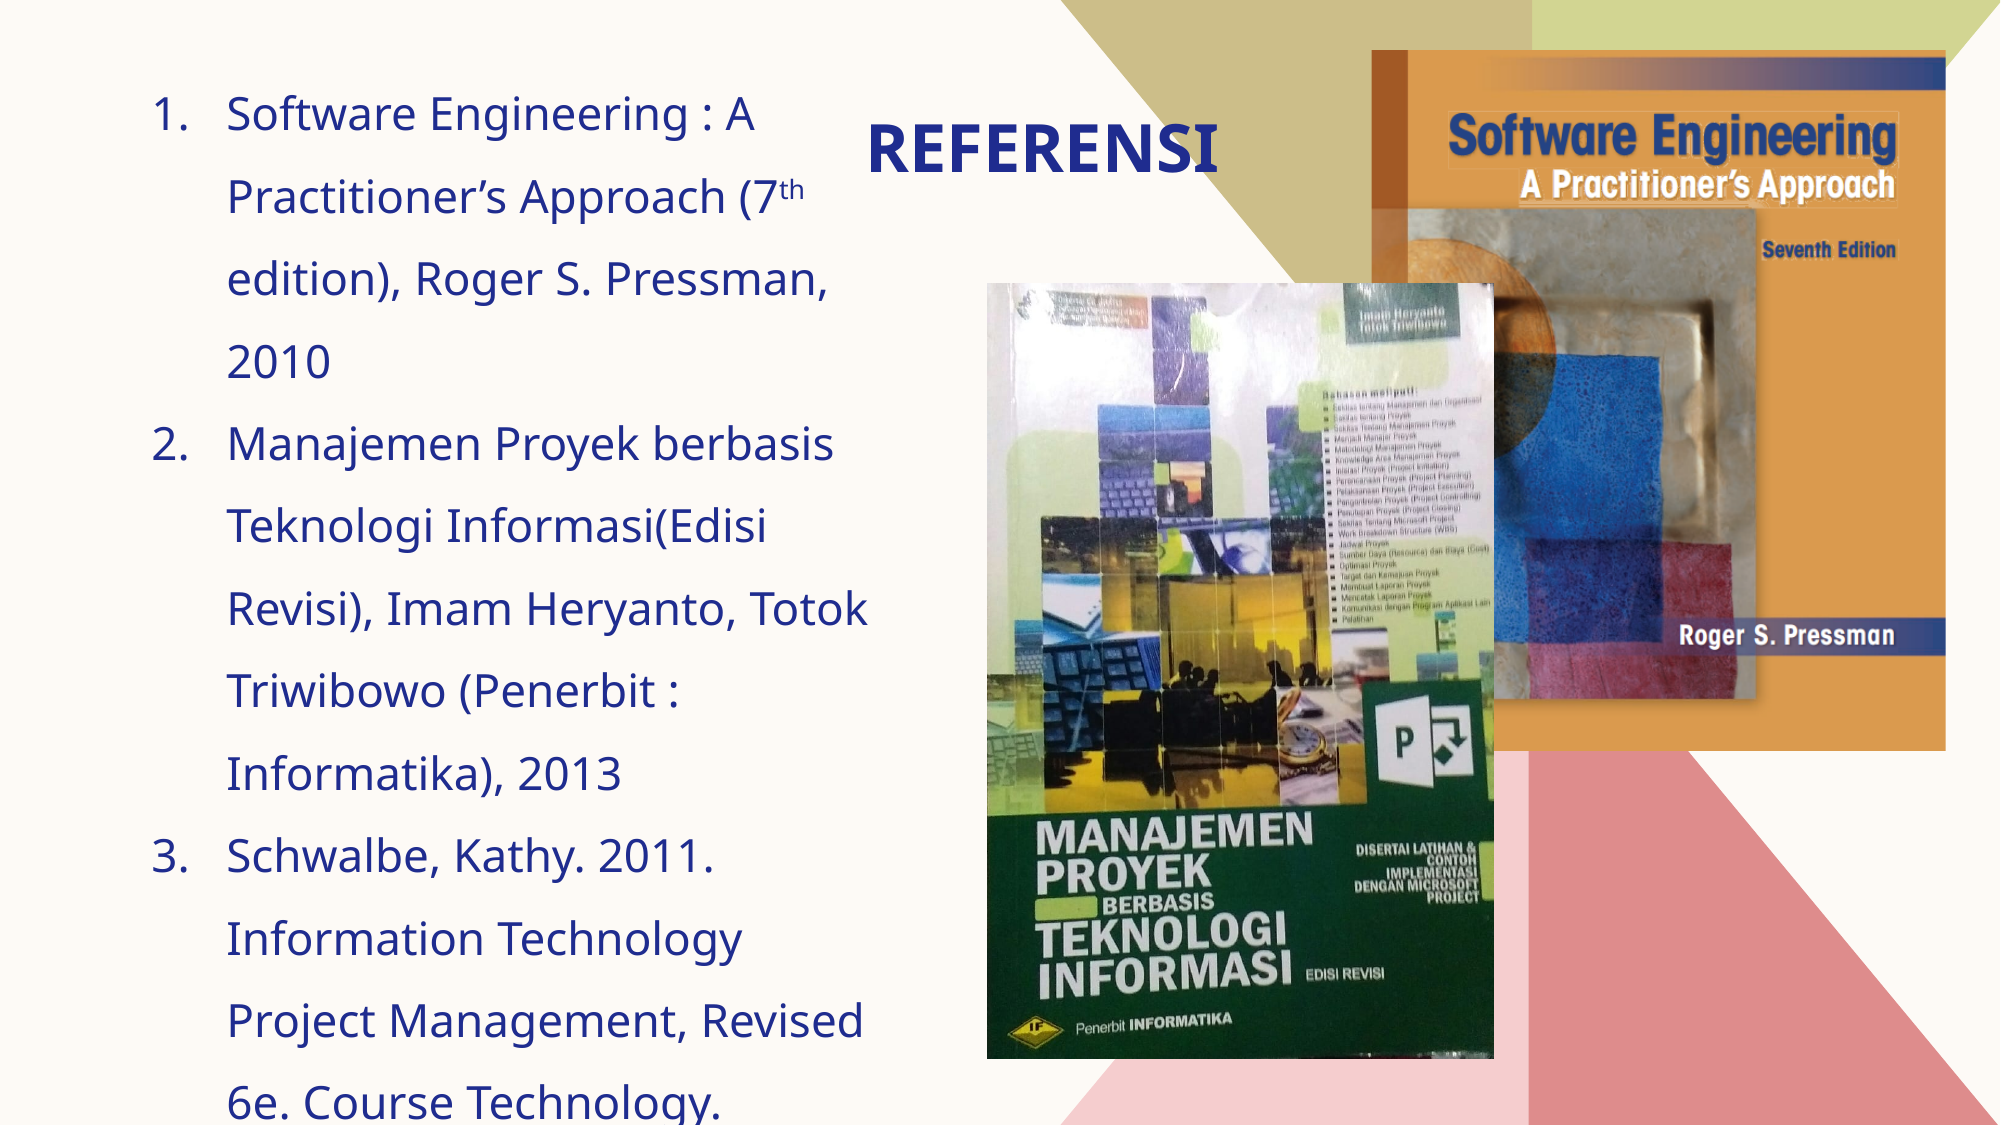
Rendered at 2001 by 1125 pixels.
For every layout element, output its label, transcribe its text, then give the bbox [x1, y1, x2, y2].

list Software Engineering : A Practitioner’s Approach (7th edition), Roger S. Pressman, 2010 Manajemen Proyek berbasis Teknologi Informasi(Edisi Revisi), Imam Heryanto, Totok Triwibowo (Penerbit : Informatika), 2013 Schwalbe, Kathy. 2011. Information Technology Project Management, Revised 6e. Course Technology. [136, 50, 896, 1059]
picture [987, 283, 1494, 1059]
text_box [1371, 49, 1946, 751]
title Referensi [896, 98, 1314, 224]
